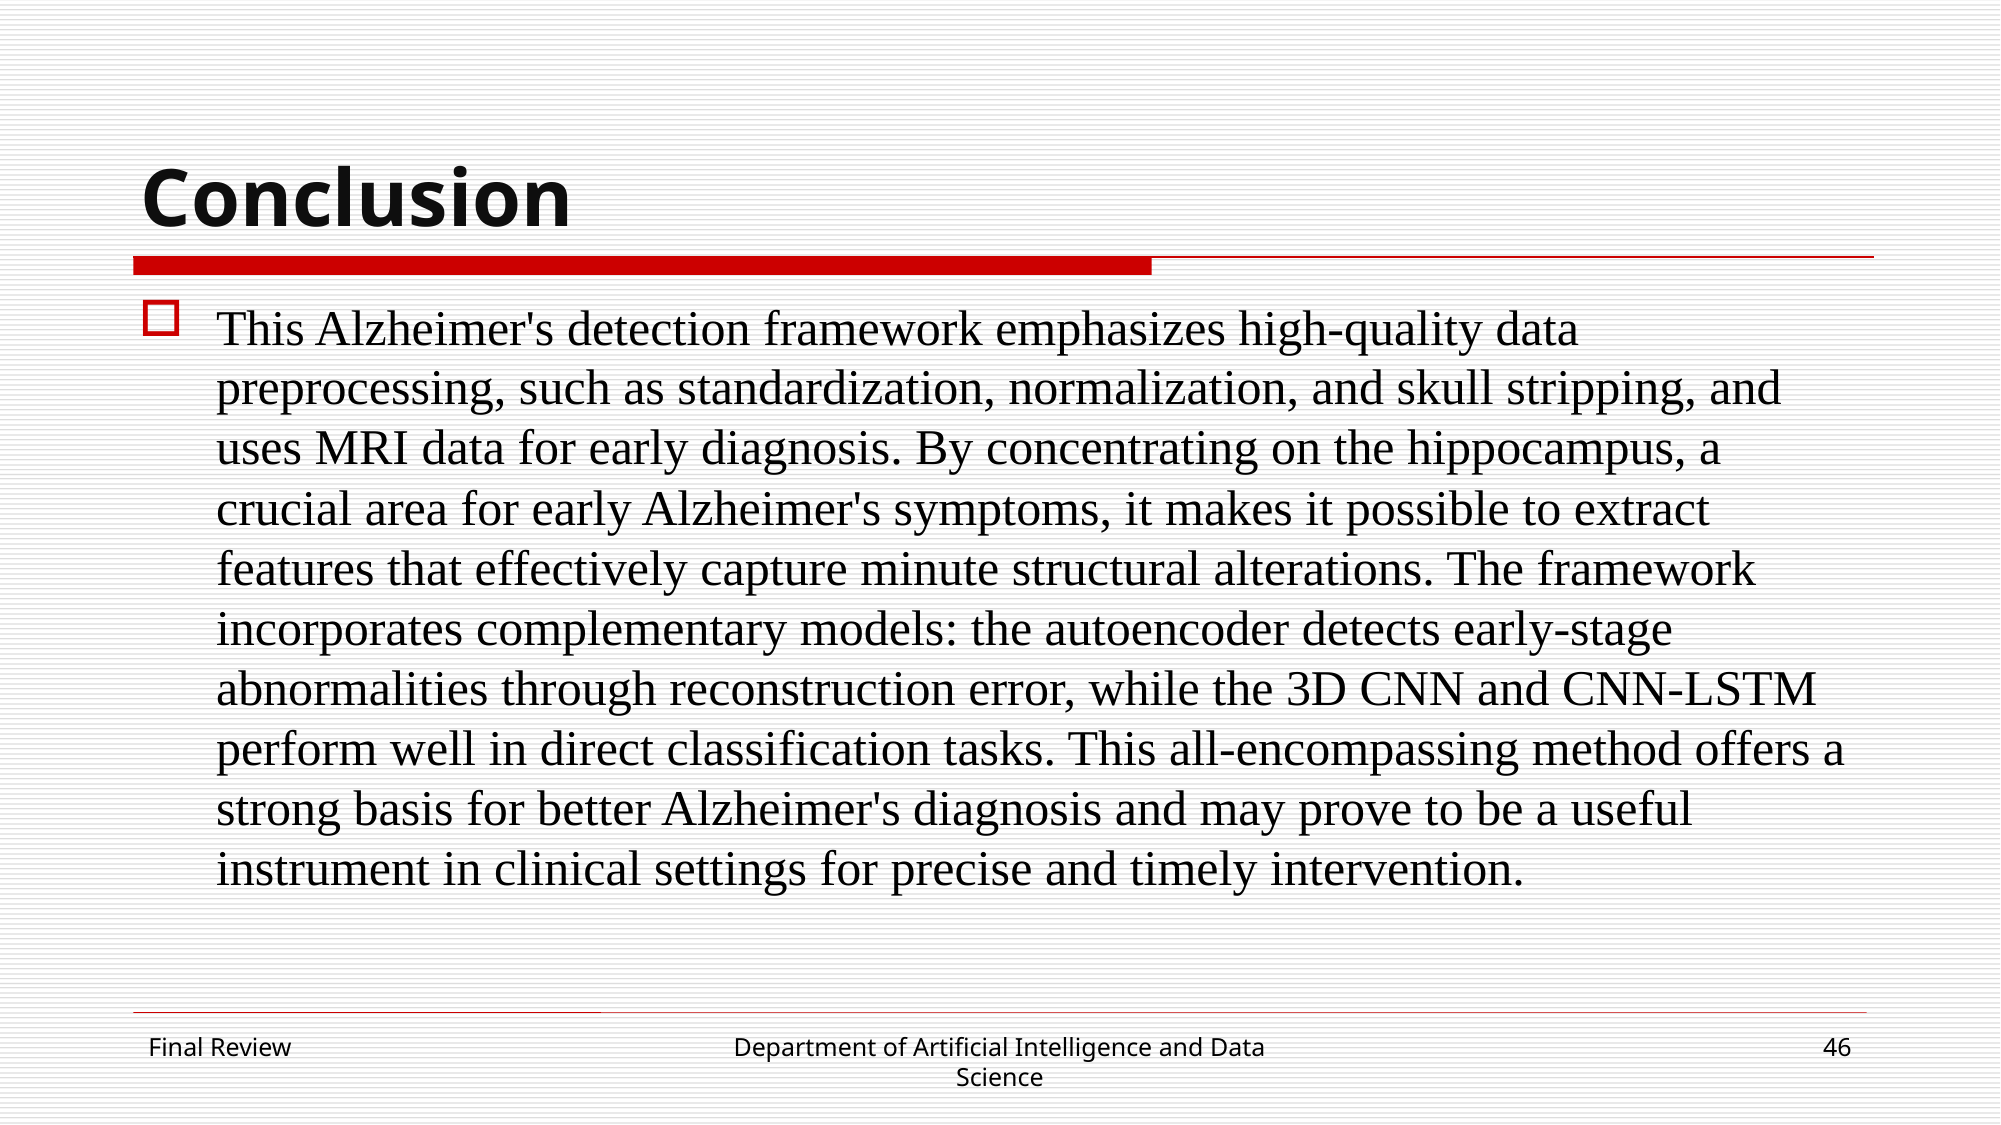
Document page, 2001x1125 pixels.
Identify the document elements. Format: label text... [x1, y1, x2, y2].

picture [0, 0, 2001, 1125]
footer Department of Artificial Intelligence and Data Science [683, 1024, 1317, 1103]
slide_number Final Review [133, 1024, 567, 1103]
title Conclusion [125, 50, 1876, 250]
slide_number 46 [1433, 1024, 1867, 1103]
list This Alzheimer's detection framework emphasizes high-quality data preprocessing, such as standardization, normalization, and skull stripping, and uses MRI data for early diagnosis. By concentrating on the hippocampus, a crucial area for early Alzheimer's symptoms, it makes it possible to extract features that effectively capture minute structural alterations. The framework incorporates complementary models: the autoencoder detects early-stage abnormalities through reconstruction error, while the 3D CNN and CNN-LSTM perform well in direct classification tasks. This all-encompassing method offers a strong basis for better Alzheimer's diagnosis and may prove to be a useful instrument in clinical settings for precise and timely intervention. [123, 287, 1874, 988]
